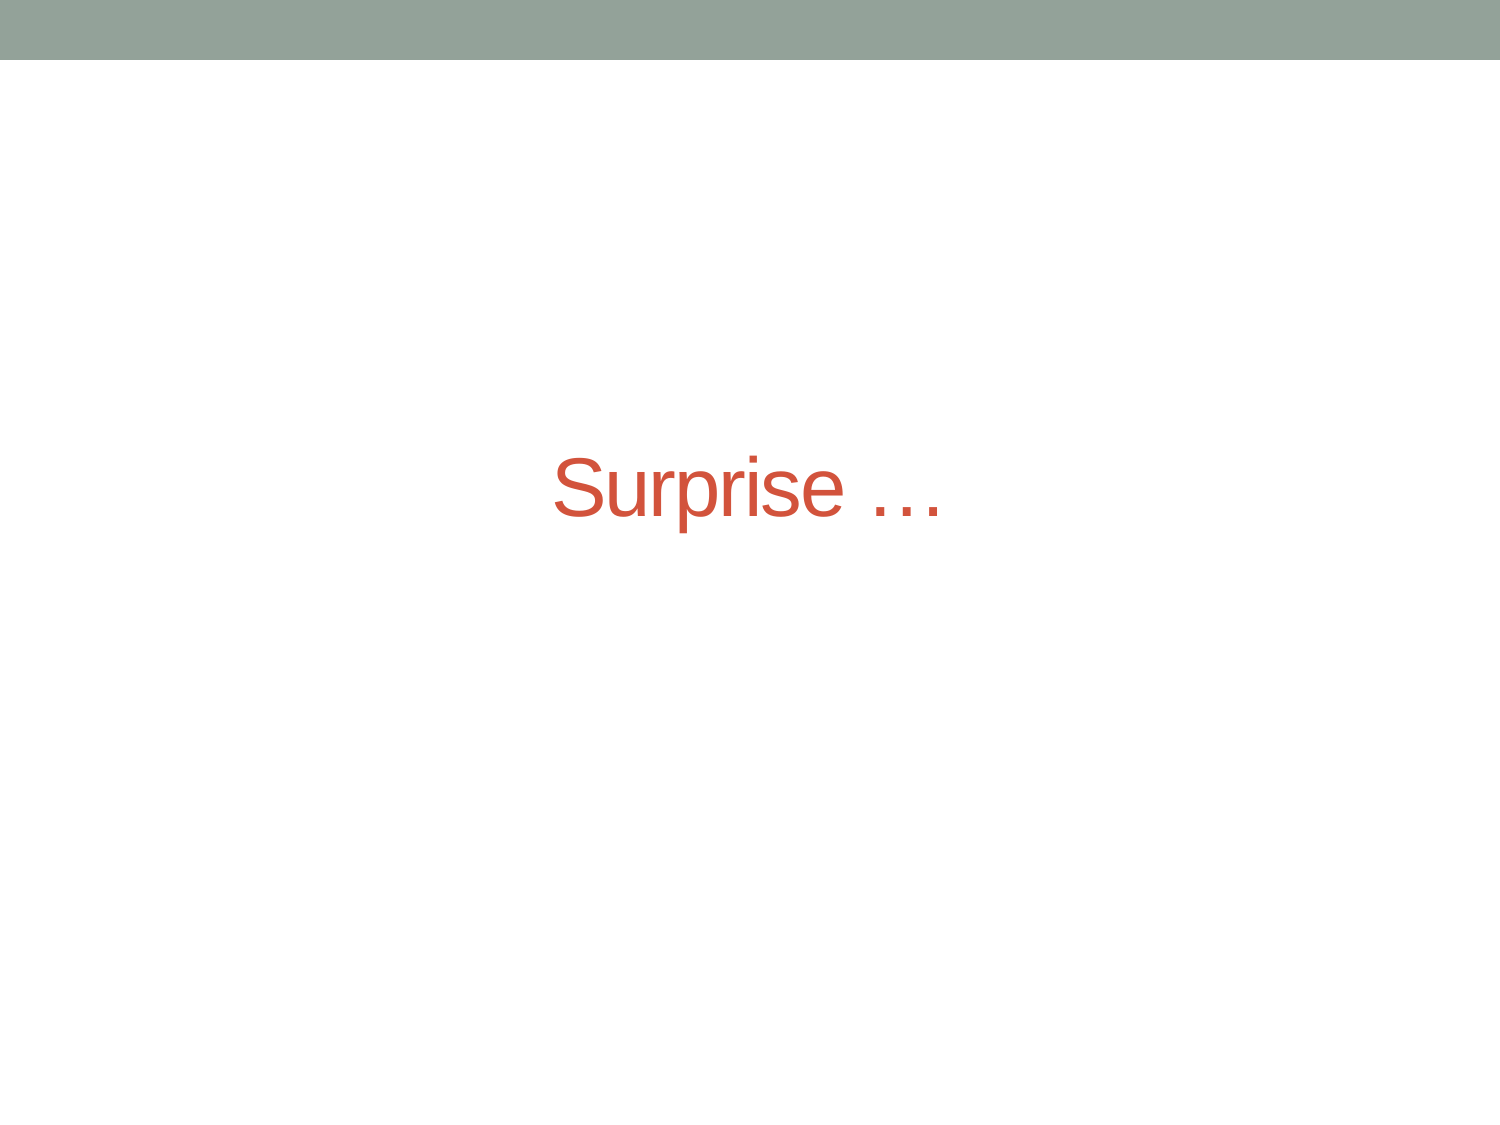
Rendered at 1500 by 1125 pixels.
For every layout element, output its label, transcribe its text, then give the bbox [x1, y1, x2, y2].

title Surprise … [75, 401, 1425, 564]
